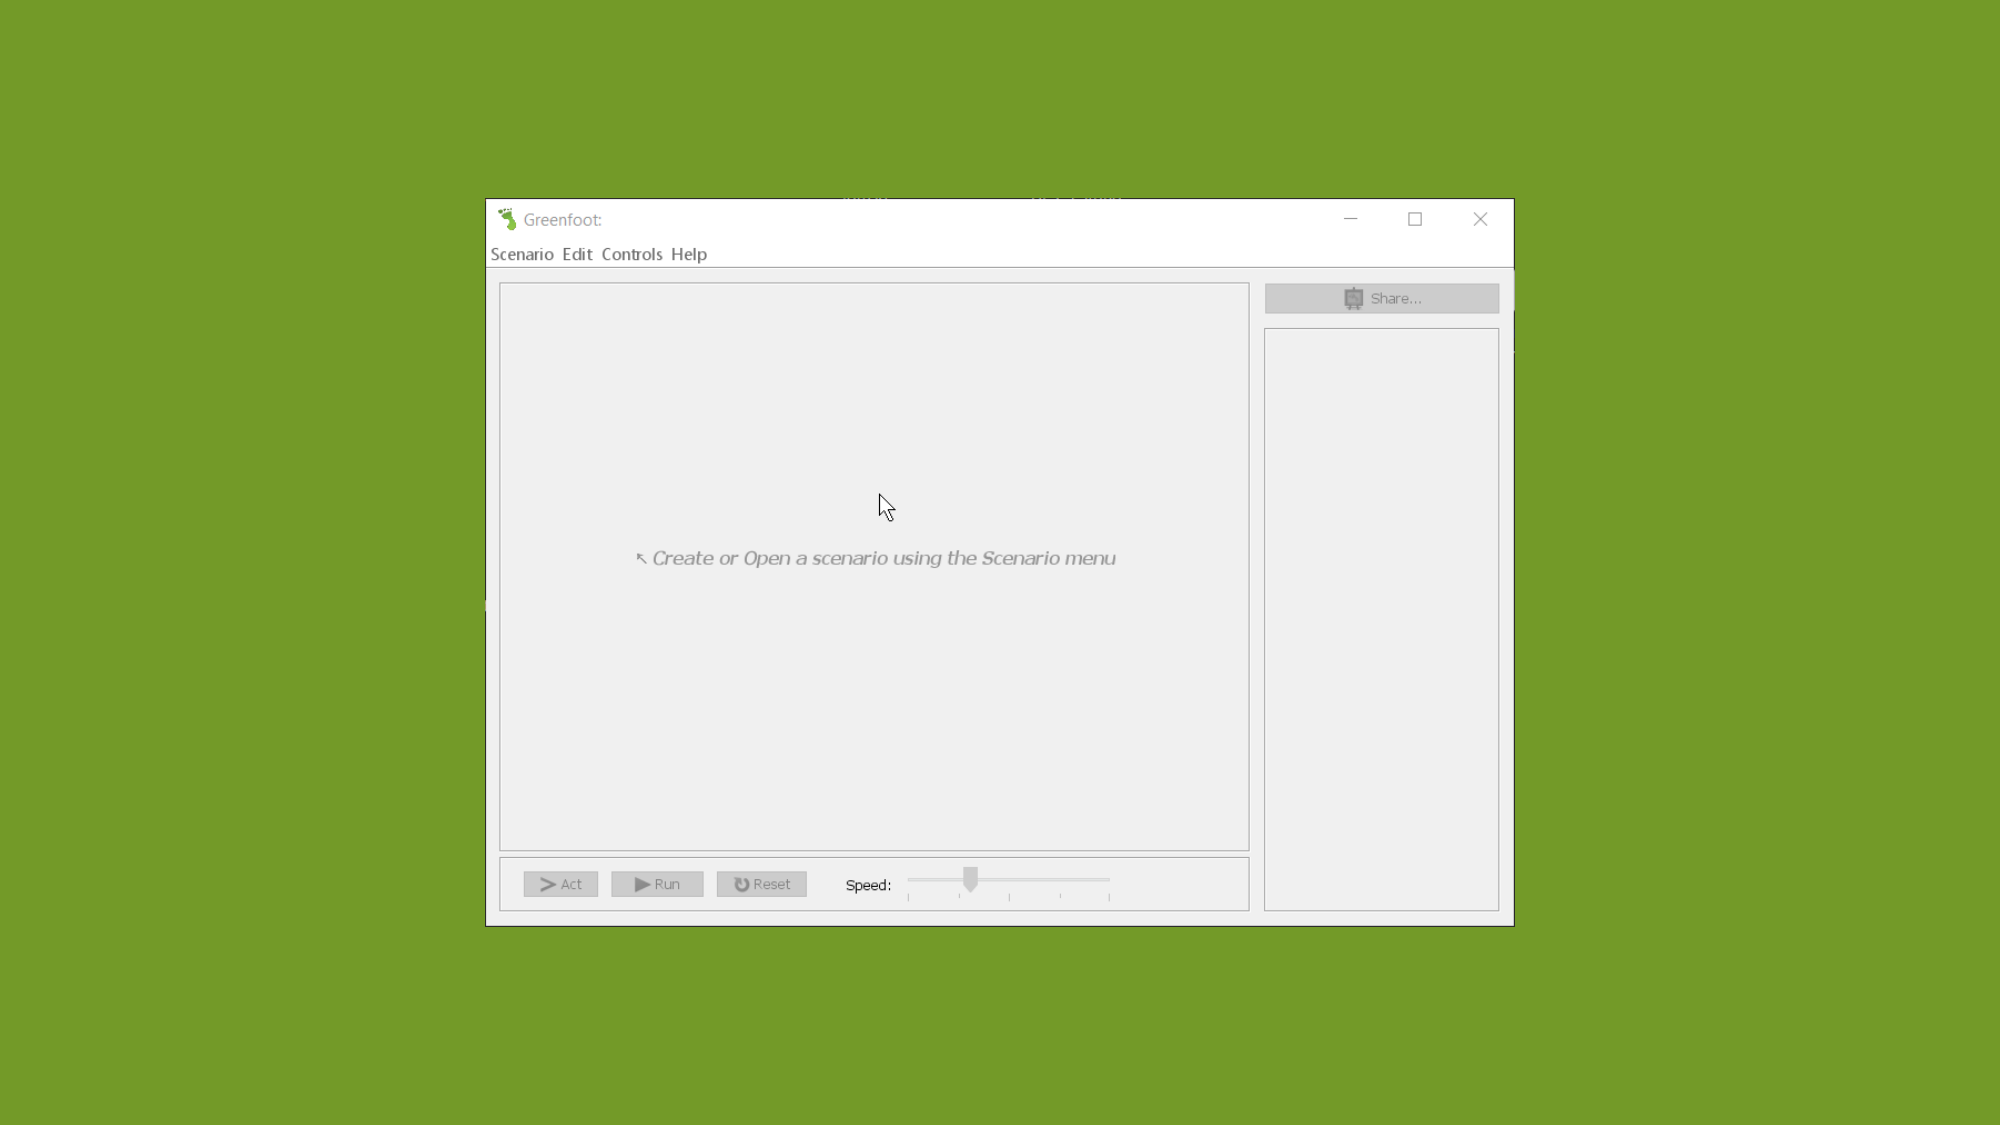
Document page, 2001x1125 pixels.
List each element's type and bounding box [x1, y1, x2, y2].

picture [485, 198, 1515, 927]
